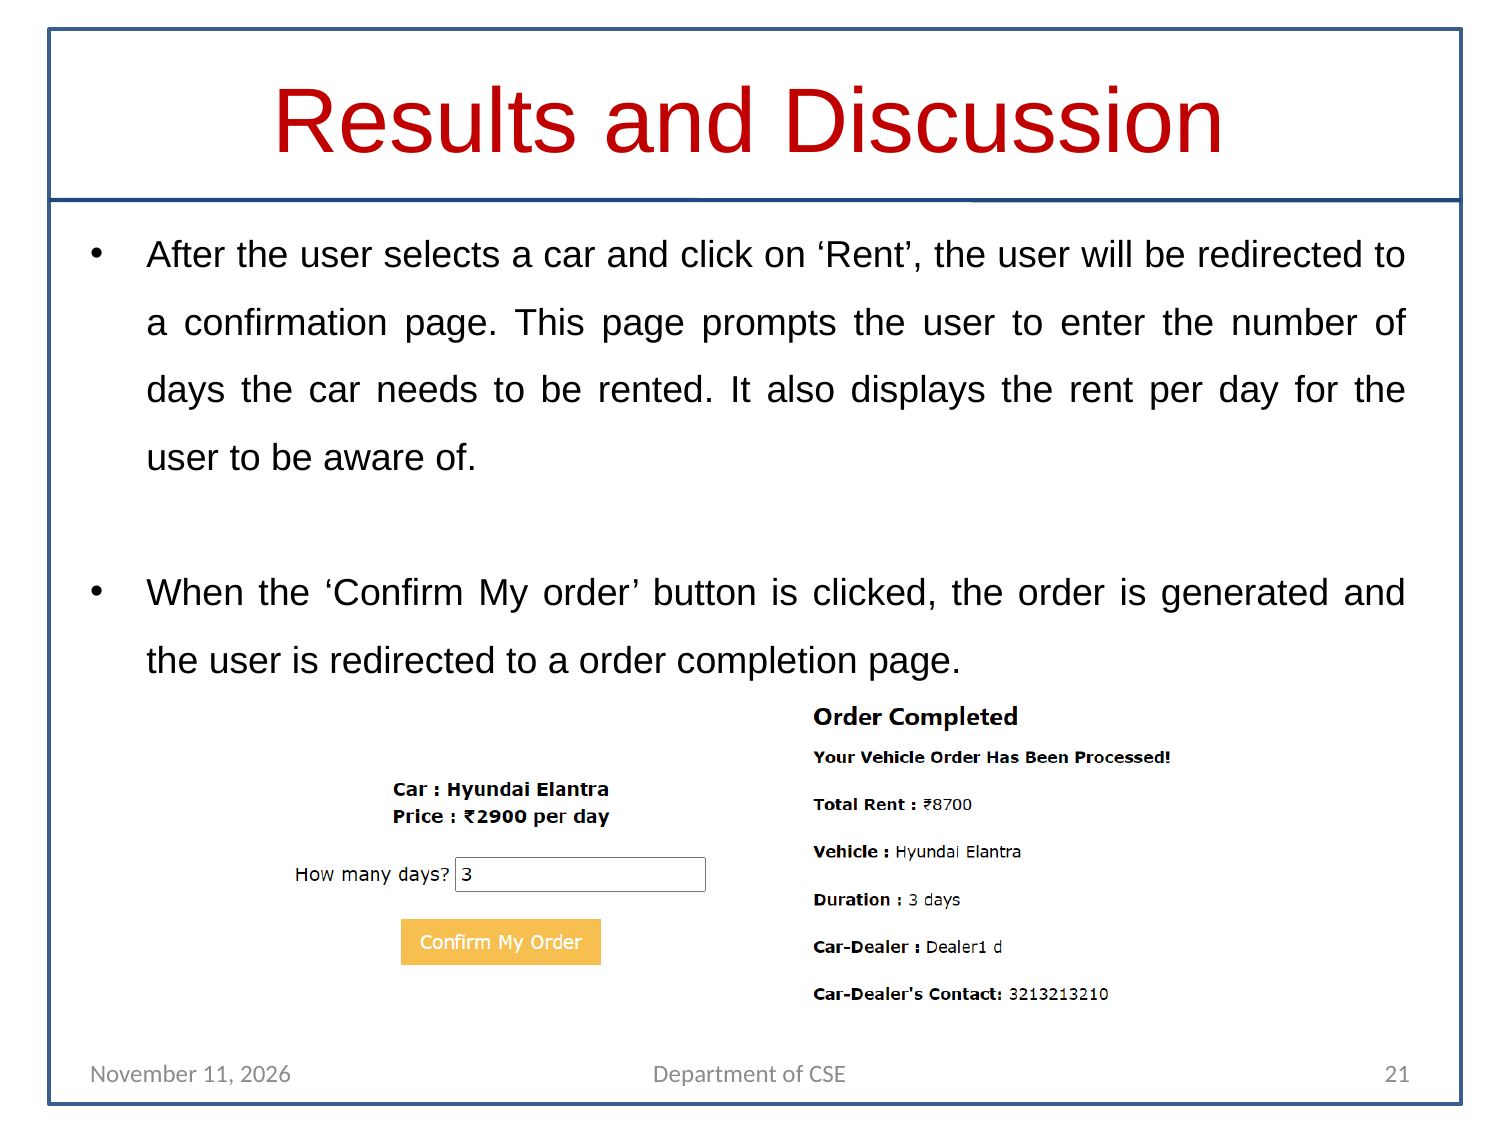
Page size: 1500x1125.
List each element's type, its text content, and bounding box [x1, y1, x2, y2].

footer Department of CSE [512, 1042, 988, 1103]
list After the user selects a car and click on ‘Rent’, the user will be redirected to a confirmation page. This page prompts the user to enter the number of days the car needs to be rented. It also displays the rent per day for the user to be aware of. When the ‘Confirm My order’ button is clicked, the order is generated and the user is redirected to a order completion page. [75, 200, 1425, 1011]
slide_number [75, 1042, 425, 1103]
picture [216, 682, 1199, 1056]
slide_number 21 [1074, 1042, 1425, 1103]
title Results and Discussion [75, 22, 1425, 200]
